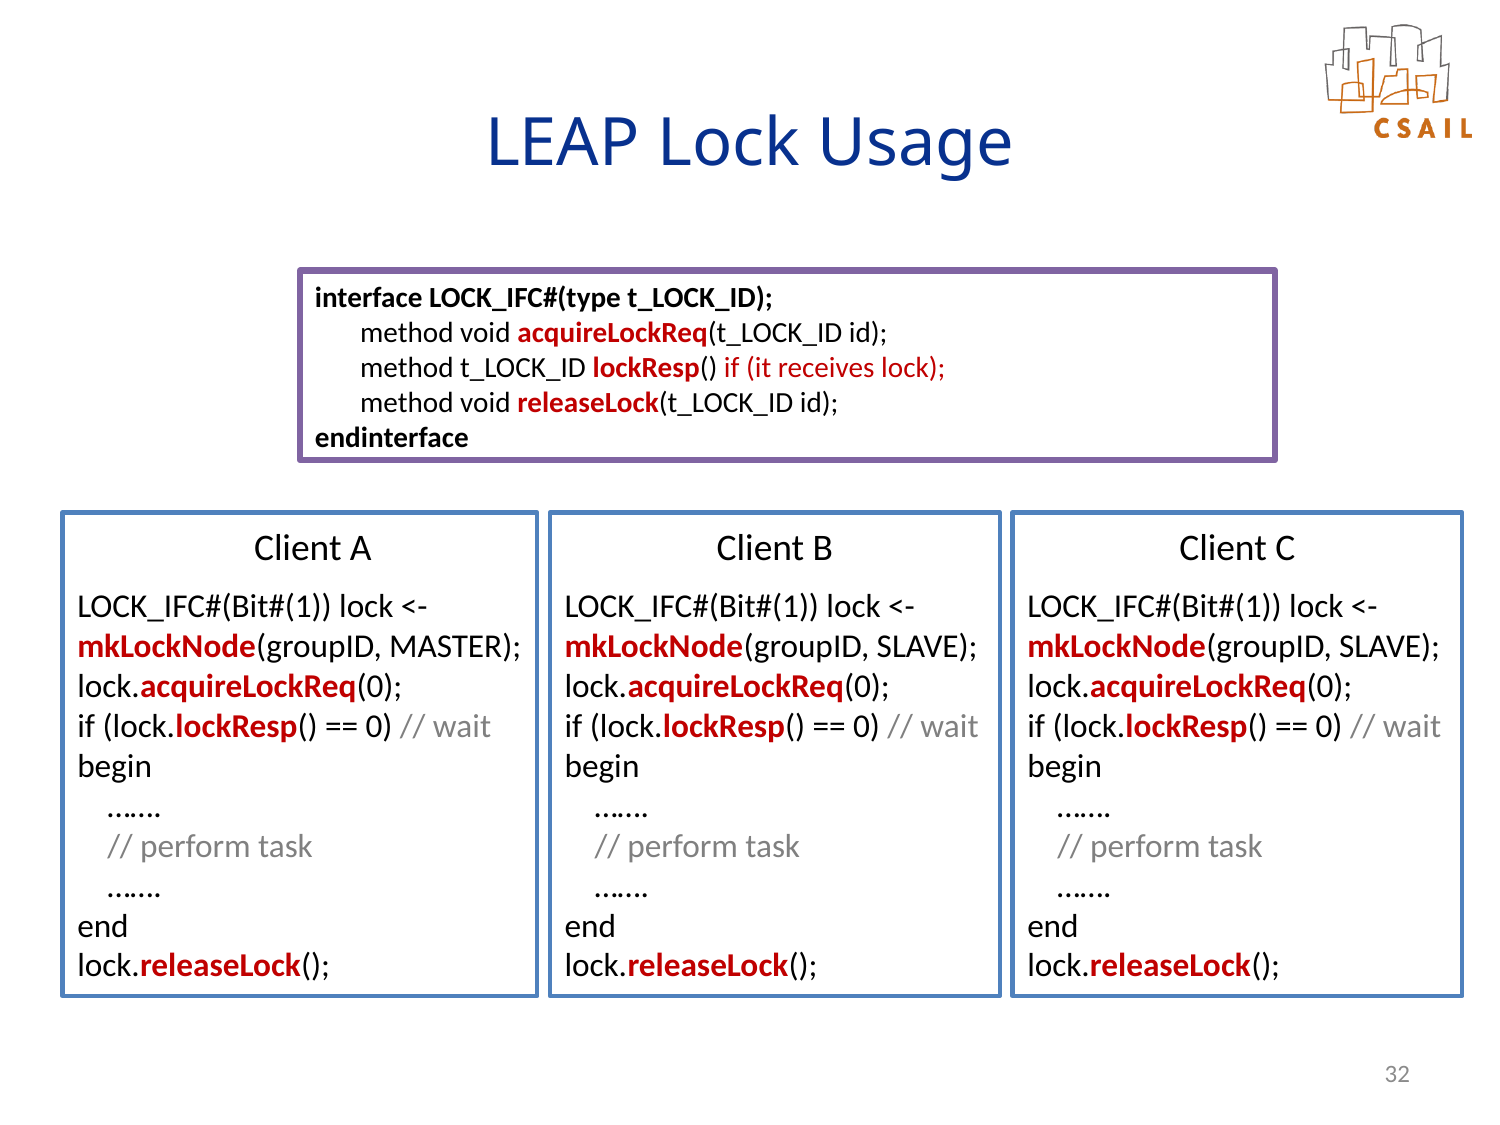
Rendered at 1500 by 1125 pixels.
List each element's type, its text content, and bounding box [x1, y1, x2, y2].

text_box interface LOCK_IFC#(type t_LOCK_ID); method void acquireLockReq(t_LOCK_ID id); method t_LOCK_ID lockResp() if (it receives lock); method void releaseLock(t_LOCK_ID id); endinterface [299, 270, 1275, 461]
text_box [60, 510, 539, 998]
text_box LOCK_IFC#(Bit#(1)) lock <- mkLockNode(groupID, SLAVE); lock.acquireLockReq(0); if (lock.lockResp() == 0) // wait begin ……. // perform task ……. end lock.releaseLock(); [549, 576, 1010, 991]
slide_number 32 [1074, 1042, 1425, 1103]
title LEAP Lock Usage [75, 45, 1425, 233]
text_box LOCK_IFC#(Bit#(1)) lock <- mkLockNode(groupID, SLAVE); lock.acquireLockReq(0); if (lock.lockResp() == 0) // wait begin ……. // perform task ……. end lock.releaseLock(); [1012, 576, 1475, 991]
picture [1324, 24, 1472, 138]
text_box Client C [1012, 515, 1463, 575]
text_box Client B [549, 515, 1000, 575]
text_box [548, 510, 1002, 998]
text_box Client A [62, 515, 548, 575]
text_box [1010, 510, 1464, 998]
text_box LOCK_IFC#(Bit#(1)) lock <- mkLockNode(groupID, MASTER); lock.acquireLockReq(0); if (lock.lockResp() == 0) // wait begin ……. // perform task ……. end lock.releaseLock(); [62, 576, 548, 991]
